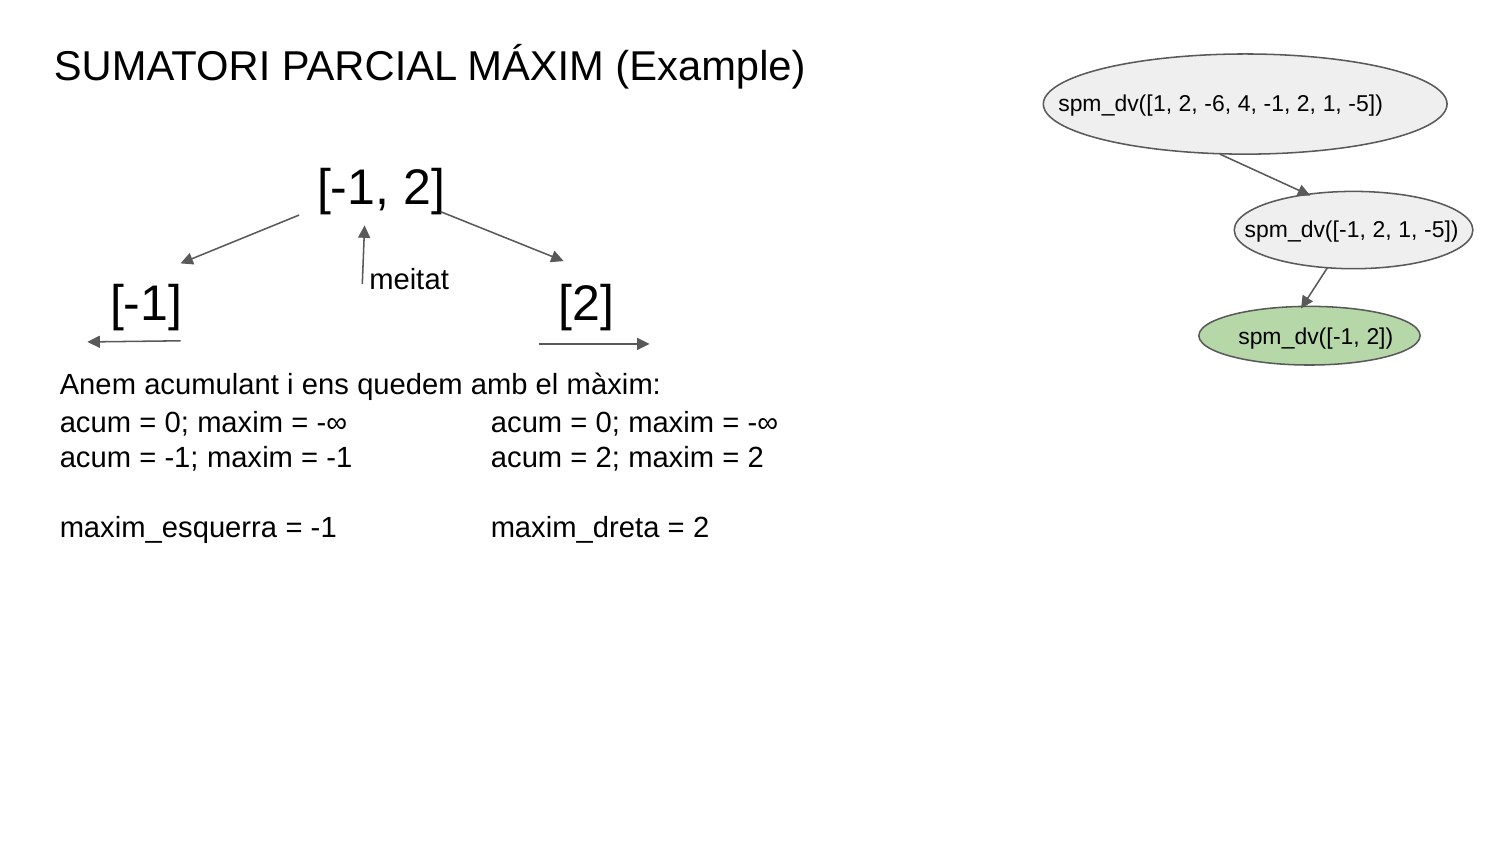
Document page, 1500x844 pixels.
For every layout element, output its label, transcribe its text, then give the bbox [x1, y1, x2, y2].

text_box [1314, 191, 1425, 199]
text_box [1086, 53, 1404, 73]
text_box [1229, 356, 1390, 366]
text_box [180, 214, 300, 264]
text_box [1251, 250, 1456, 269]
text_box Anem acumulant i ens quedem amb el màxim: [44, 350, 708, 428]
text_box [1300, 262, 1331, 309]
text_box [-1] [2] [39, 254, 771, 333]
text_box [1219, 153, 1311, 196]
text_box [440, 211, 564, 262]
text_box spm_dv([1, 2, -6, 4, -1, 2, 1, -5]) [1043, 73, 1465, 124]
text_box [1198, 317, 1223, 354]
text_box [1060, 124, 1431, 154]
text_box SUMATORI PARCIAL MÁXIM (Example) [39, 24, 1288, 102]
text_box [-1, 2] [246, 139, 564, 217]
text_box spm_dv([-1, 2]) [1223, 306, 1500, 356]
text_box meitat [354, 245, 473, 323]
text_box acum = 0; maxim = -∞ acum = 2; maxim = 2 maxim_dreta = 2 [475, 388, 869, 601]
text_box acum = 0; maxim = -∞ acum = -1; maxim = -1 maxim_esquerra = -1 [44, 428, 438, 647]
text_box spm_dv([-1, 2, 1, -5]) [1229, 199, 1500, 250]
